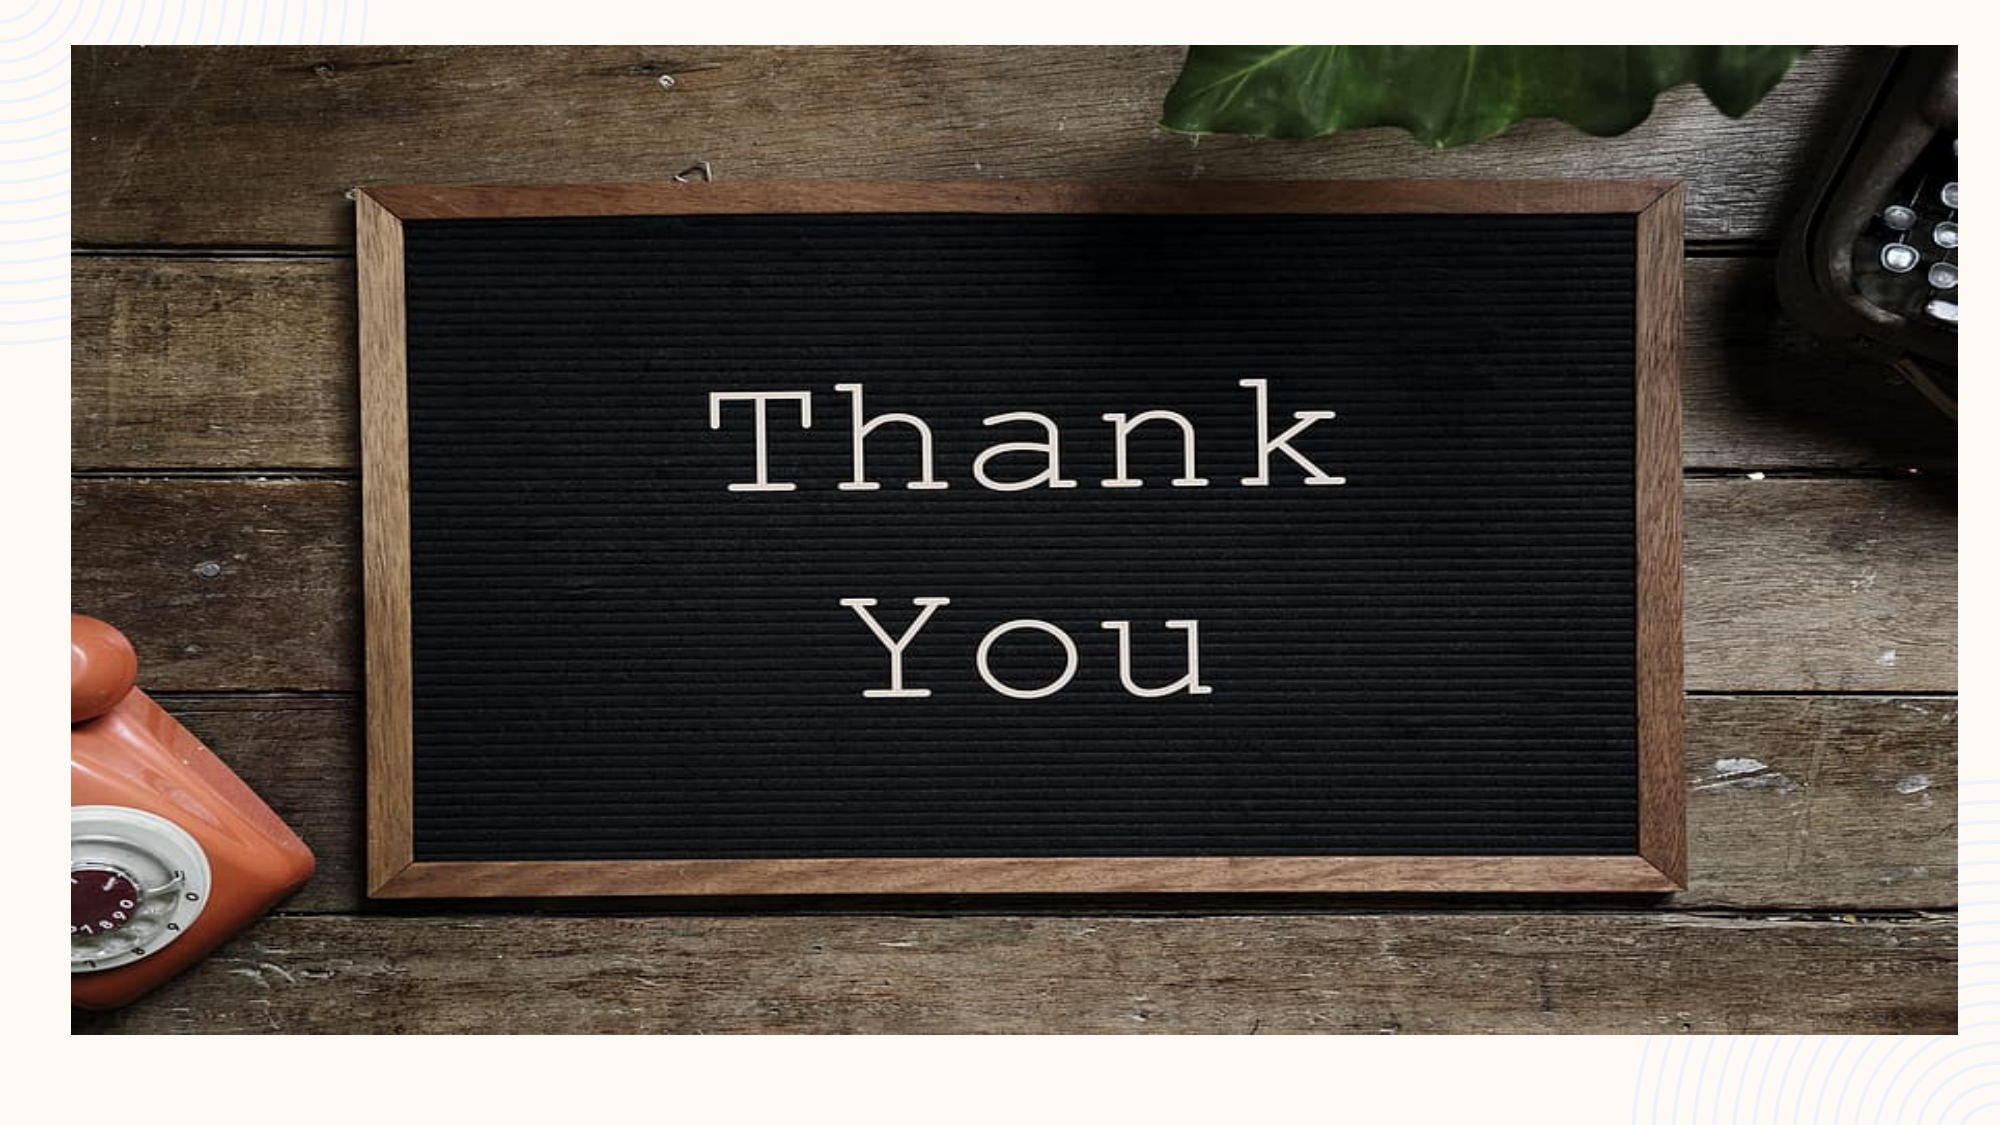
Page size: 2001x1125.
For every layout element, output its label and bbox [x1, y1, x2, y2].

picture [71, 45, 1958, 1035]
